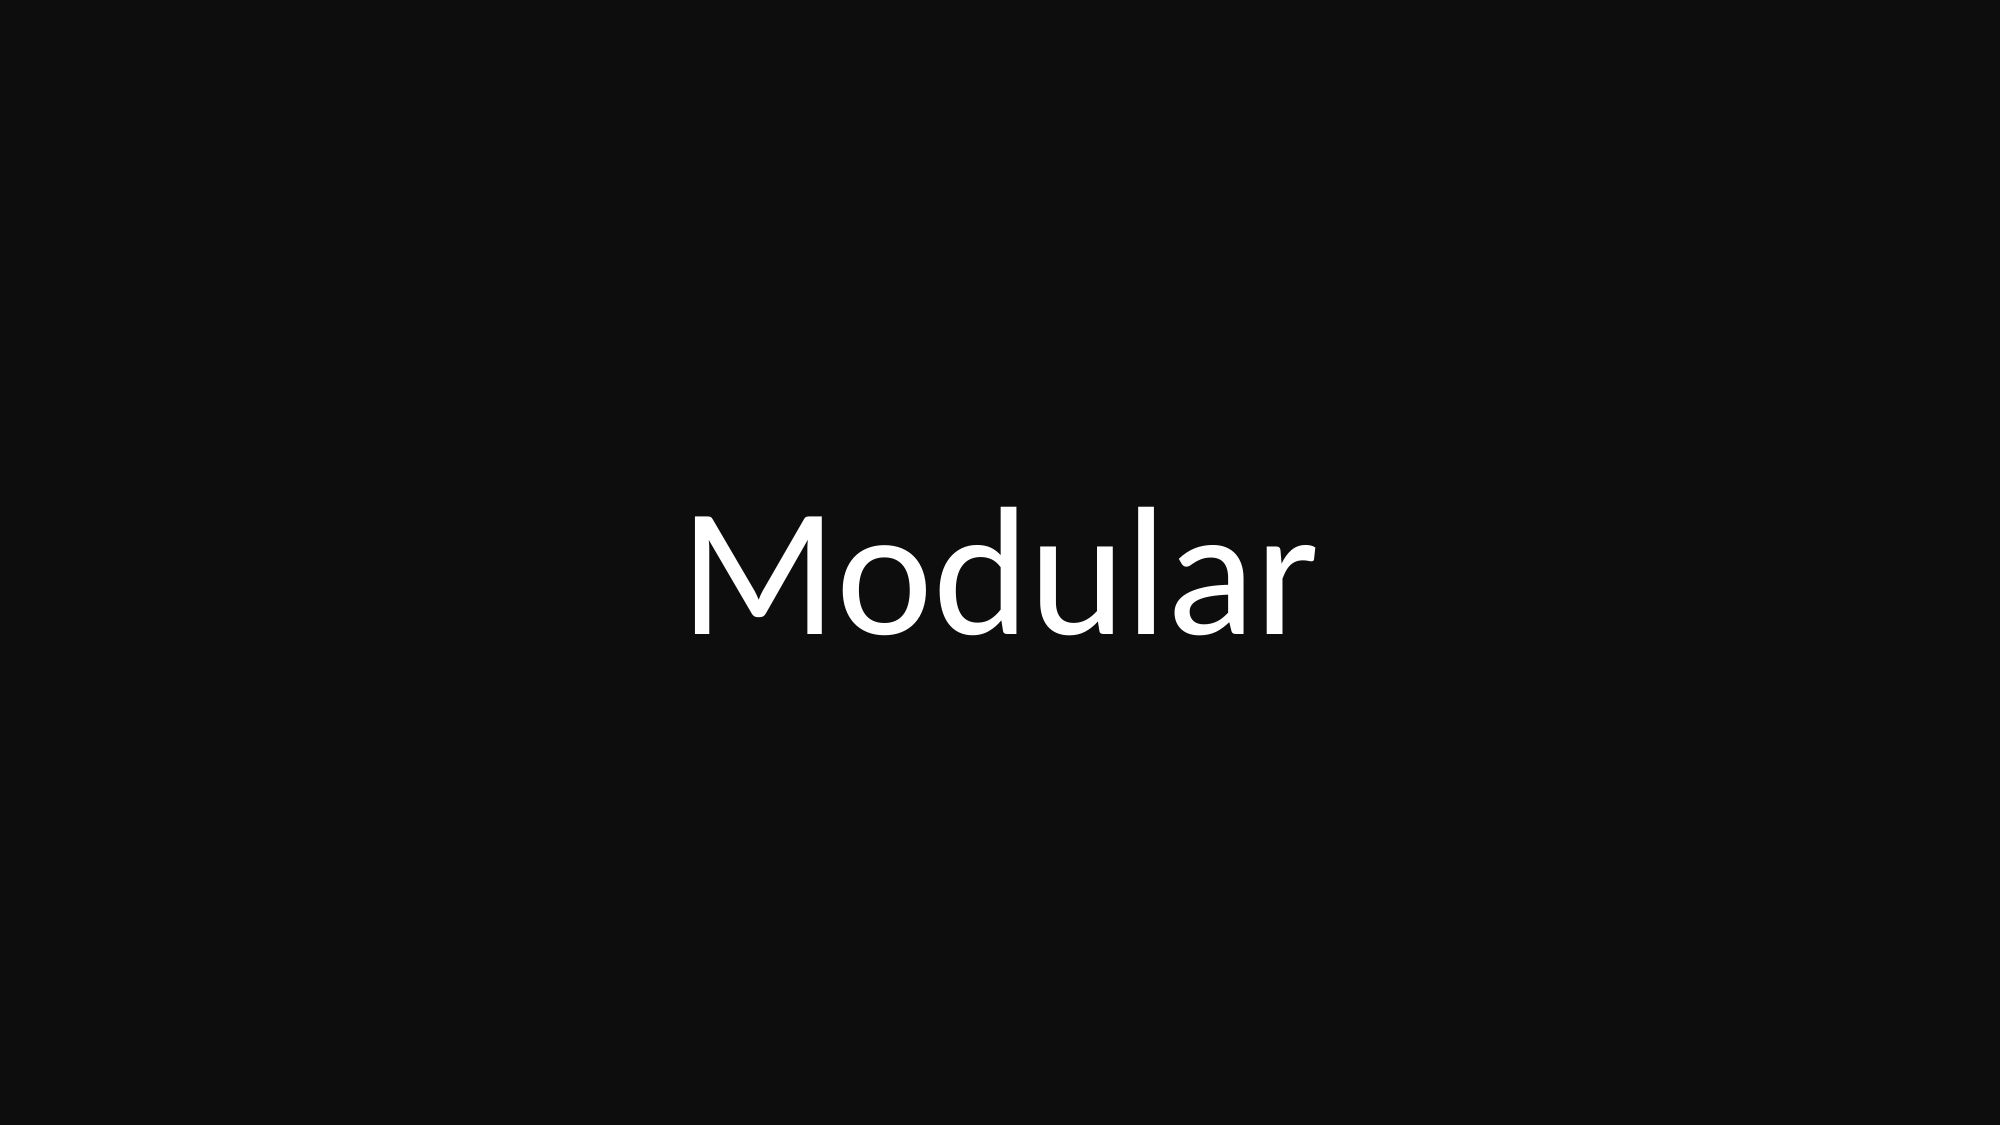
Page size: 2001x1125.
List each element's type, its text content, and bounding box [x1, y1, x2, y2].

text_box Modular [665, 443, 1335, 679]
